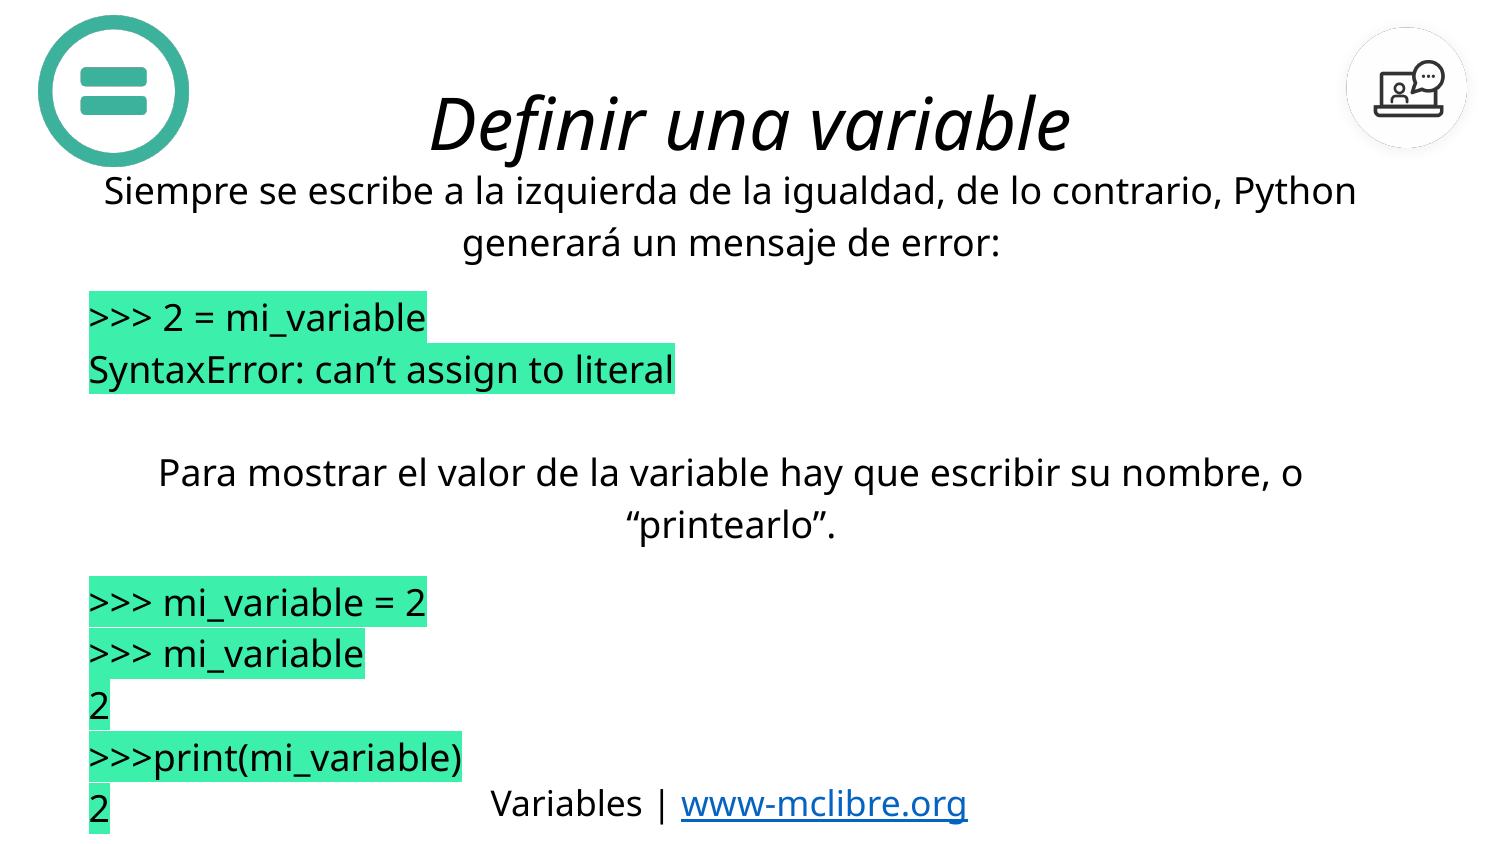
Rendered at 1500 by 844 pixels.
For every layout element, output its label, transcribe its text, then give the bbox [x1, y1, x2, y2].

picture [38, 15, 190, 167]
picture [1330, 11, 1483, 164]
text_box Siempre se escribe a la izquierda de la igualdad, de lo contrario, Python generará un mensaje de error: >>> 2 = mi_variable SyntaxError: can’t assign to literal Para mostrar el valor de la variable hay que escribir su nombre, o “printearlo”. >>> mi_variable = 2 >>> mi_variable 2 >>>print(mi_variable) 2 [73, 128, 1390, 766]
text_box Variables | www-mclibre.org [475, 765, 1053, 844]
text_box Definir una variable [296, 76, 1205, 167]
